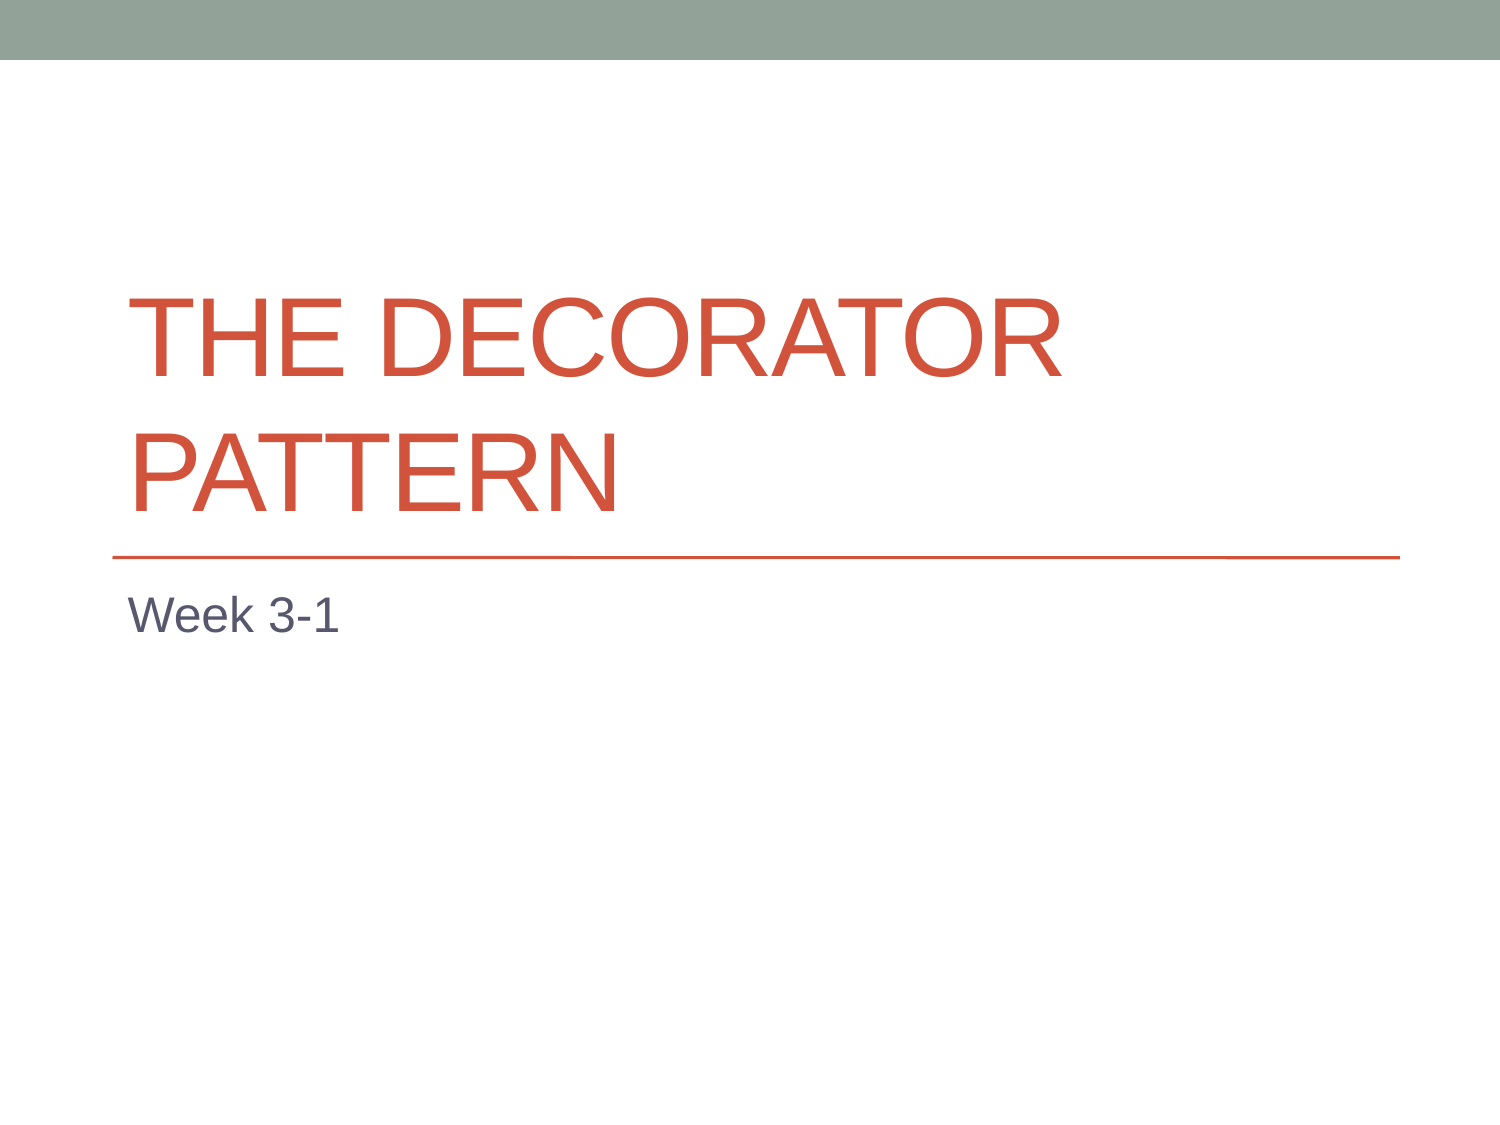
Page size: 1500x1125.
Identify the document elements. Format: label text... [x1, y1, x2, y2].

title The Decorator Pattern [112, 224, 1400, 542]
subtitle Week 3-1 [112, 575, 1163, 863]
